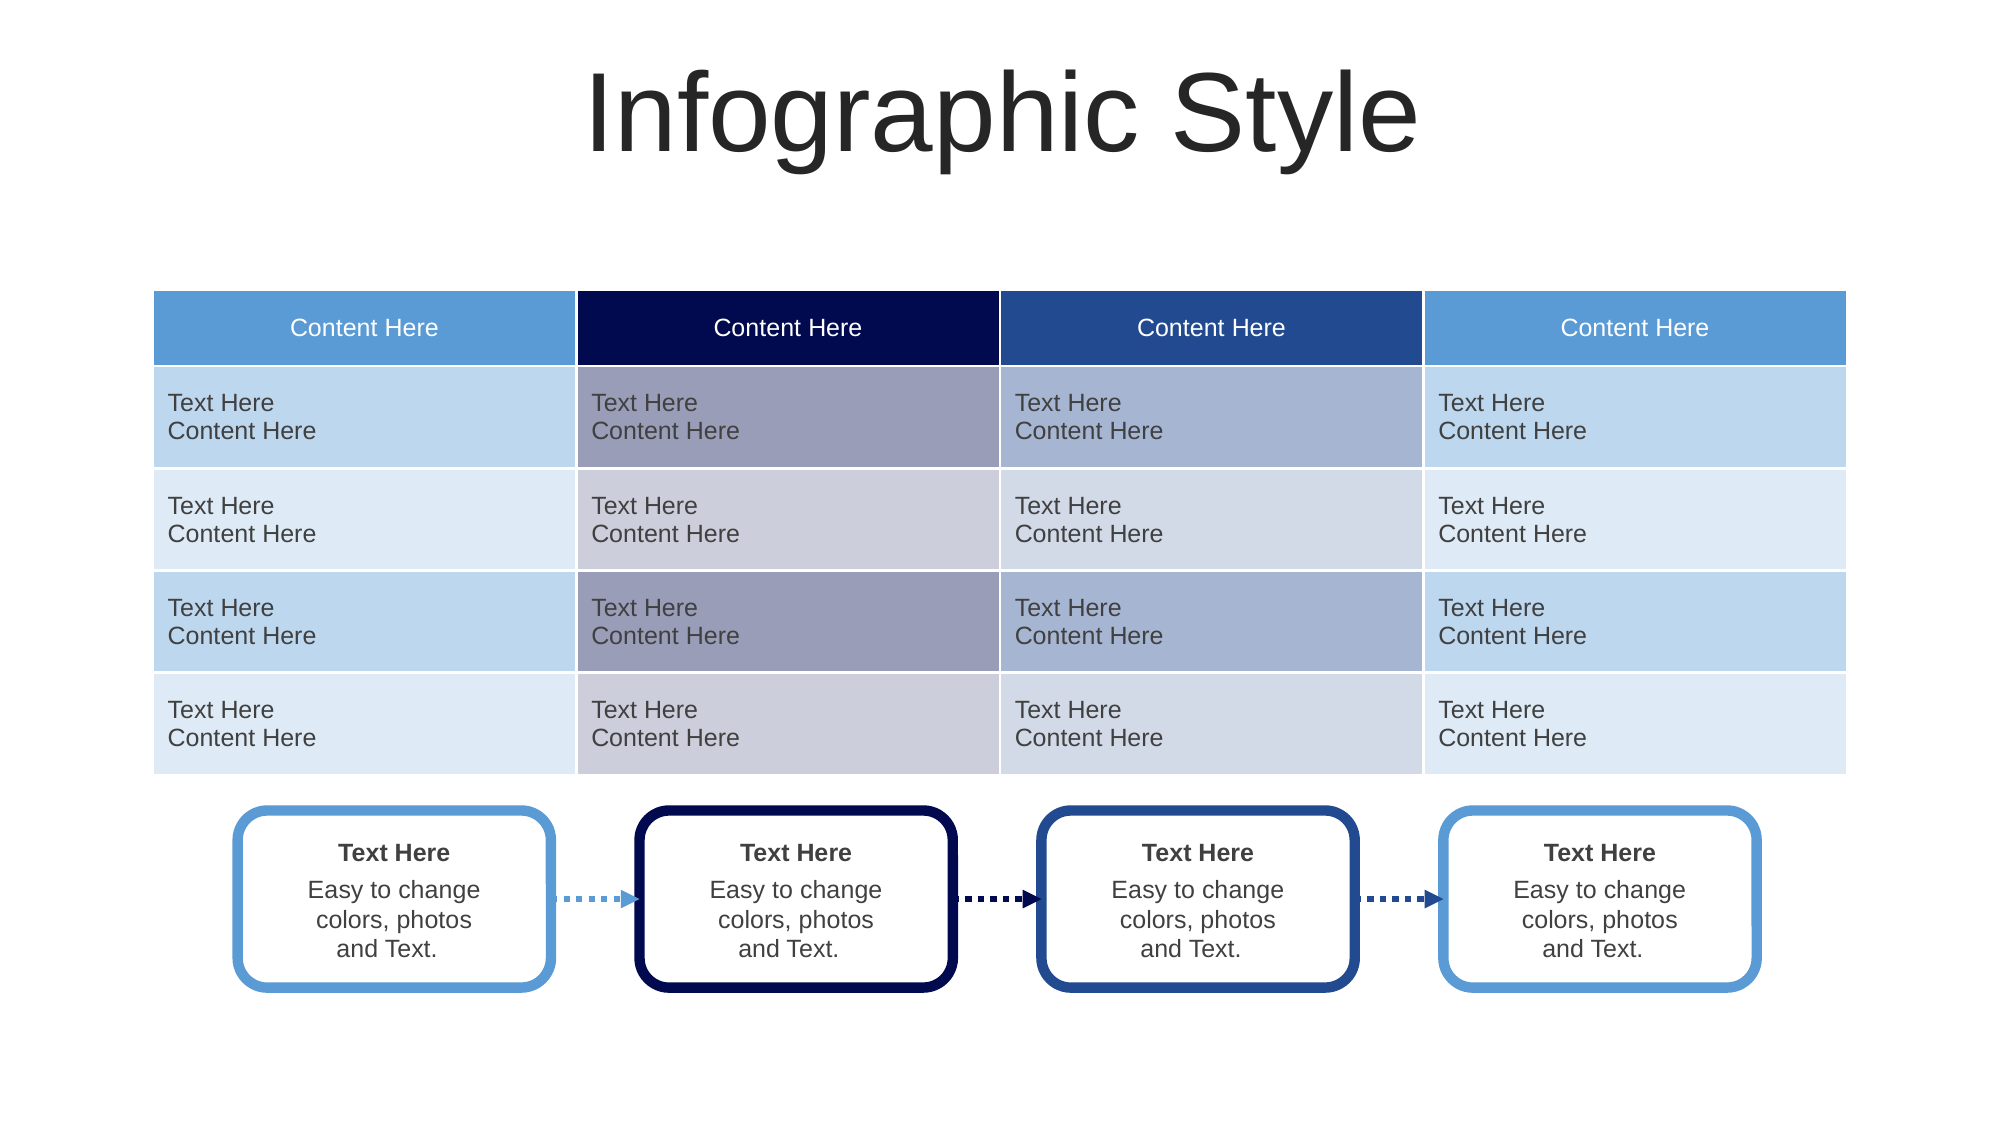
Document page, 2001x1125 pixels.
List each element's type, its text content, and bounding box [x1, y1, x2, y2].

table_cell Text Here Content Here [1425, 674, 1846, 774]
table_header Content Here [578, 291, 999, 365]
table_cell Text Here Content Here [578, 470, 999, 569]
table_header Content Here [1001, 291, 1422, 365]
table_cell Text Here Content Here [154, 470, 575, 569]
table_cell Text Here Content Here [578, 572, 999, 671]
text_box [282, 828, 507, 972]
table_cell Text Here Content Here [154, 367, 575, 467]
text_box [638, 809, 954, 989]
list Infographic Style [53, 55, 1952, 175]
table_cell Text Here Content Here [154, 572, 575, 671]
table_cell Text Here Content Here [1001, 367, 1422, 467]
text_box [1442, 809, 1758, 989]
table_cell Text Here Content Here [1425, 470, 1846, 569]
table_cell Text Here Content Here [578, 674, 999, 774]
text_box [236, 809, 553, 989]
table_cell Text Here Content Here [154, 674, 575, 774]
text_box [683, 828, 909, 972]
table_header Content Here [154, 291, 575, 365]
table_cell Text Here Content Here [1001, 470, 1422, 569]
text_box [1040, 809, 1356, 989]
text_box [1487, 828, 1713, 972]
table_cell Text Here Content Here [578, 367, 999, 467]
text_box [1085, 828, 1311, 972]
table_cell Text Here Content Here [1425, 572, 1846, 671]
table_header Content Here [1425, 291, 1846, 365]
table_cell Text Here Content Here [1001, 572, 1422, 671]
table_cell Text Here Content Here [1425, 367, 1846, 467]
table_cell Text Here Content Here [1001, 674, 1422, 774]
